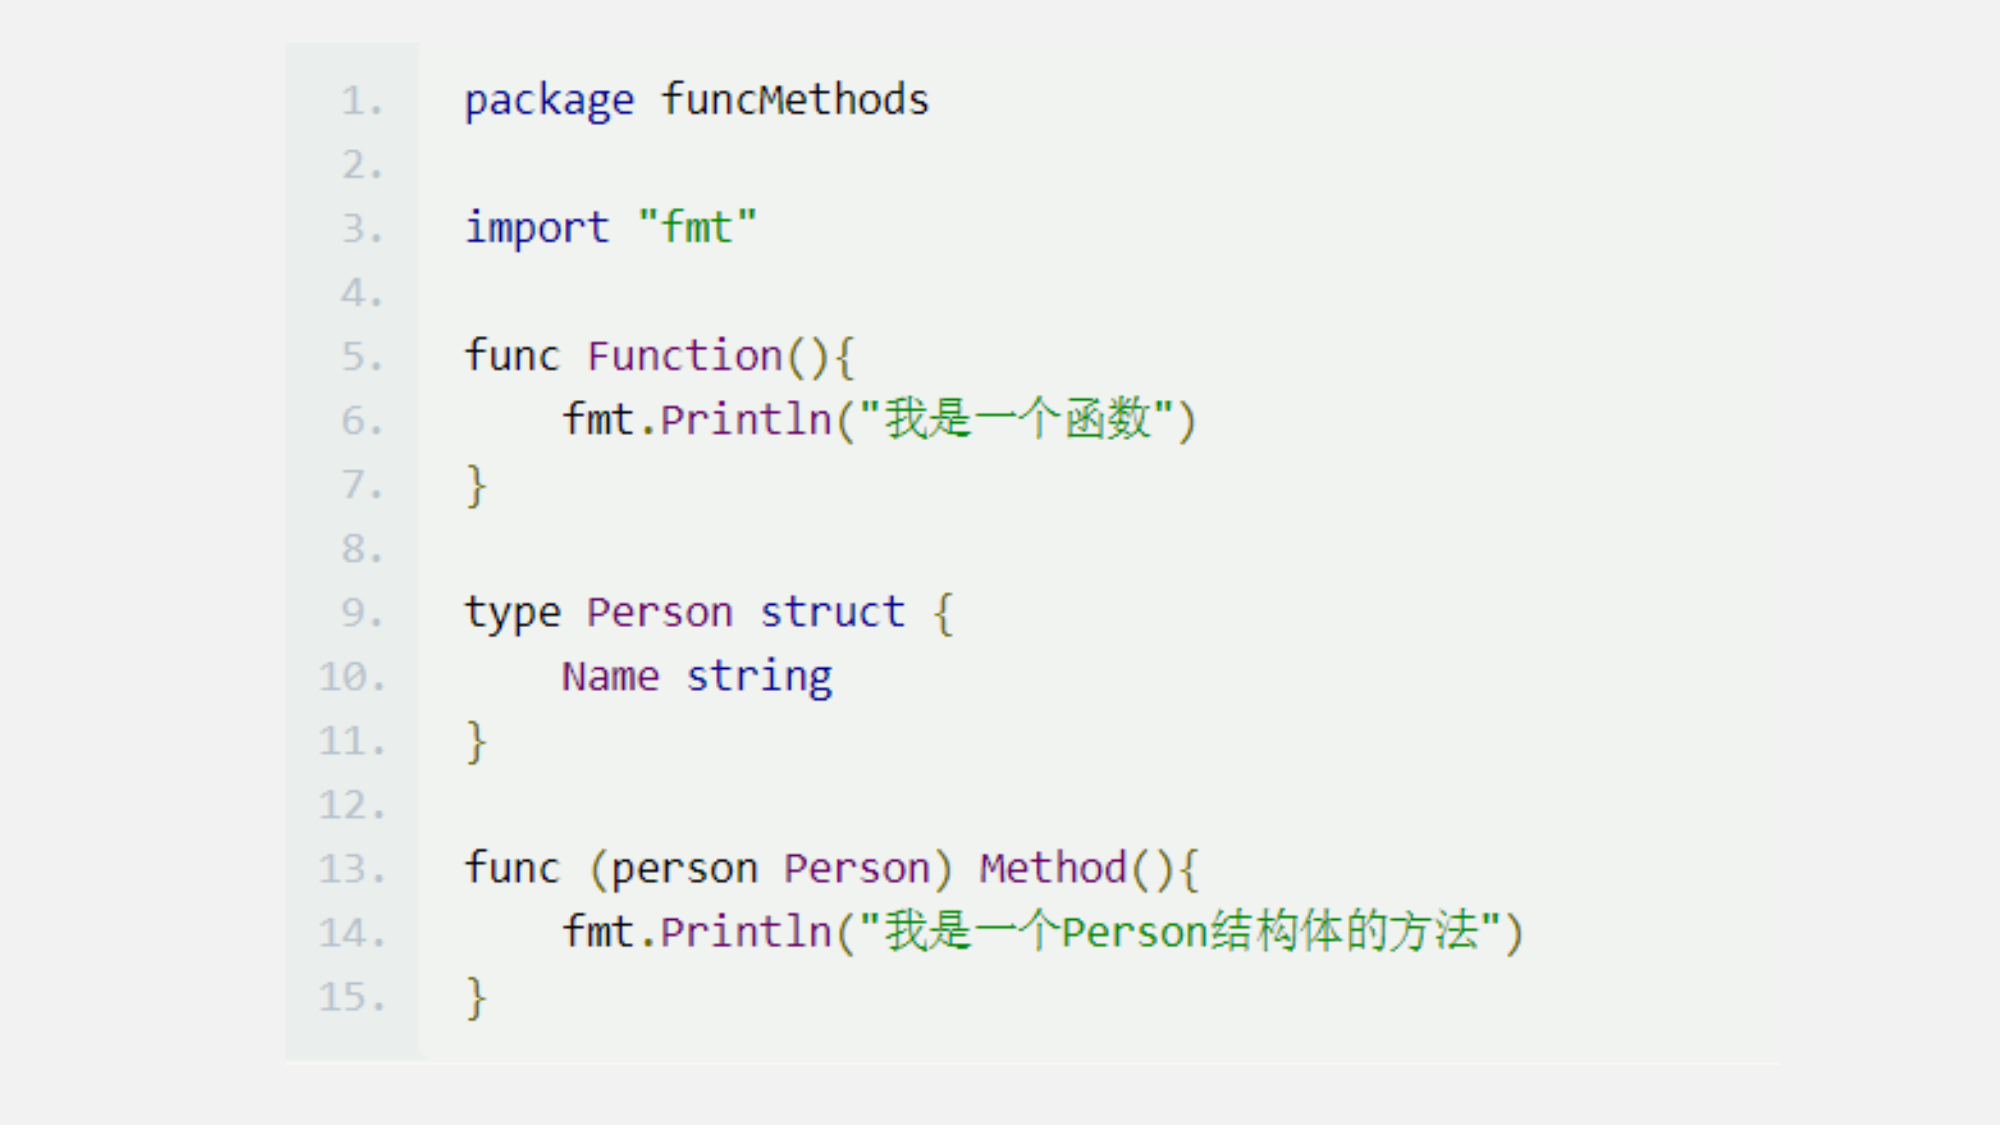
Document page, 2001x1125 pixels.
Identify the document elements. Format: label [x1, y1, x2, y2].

picture [285, 43, 1780, 1065]
